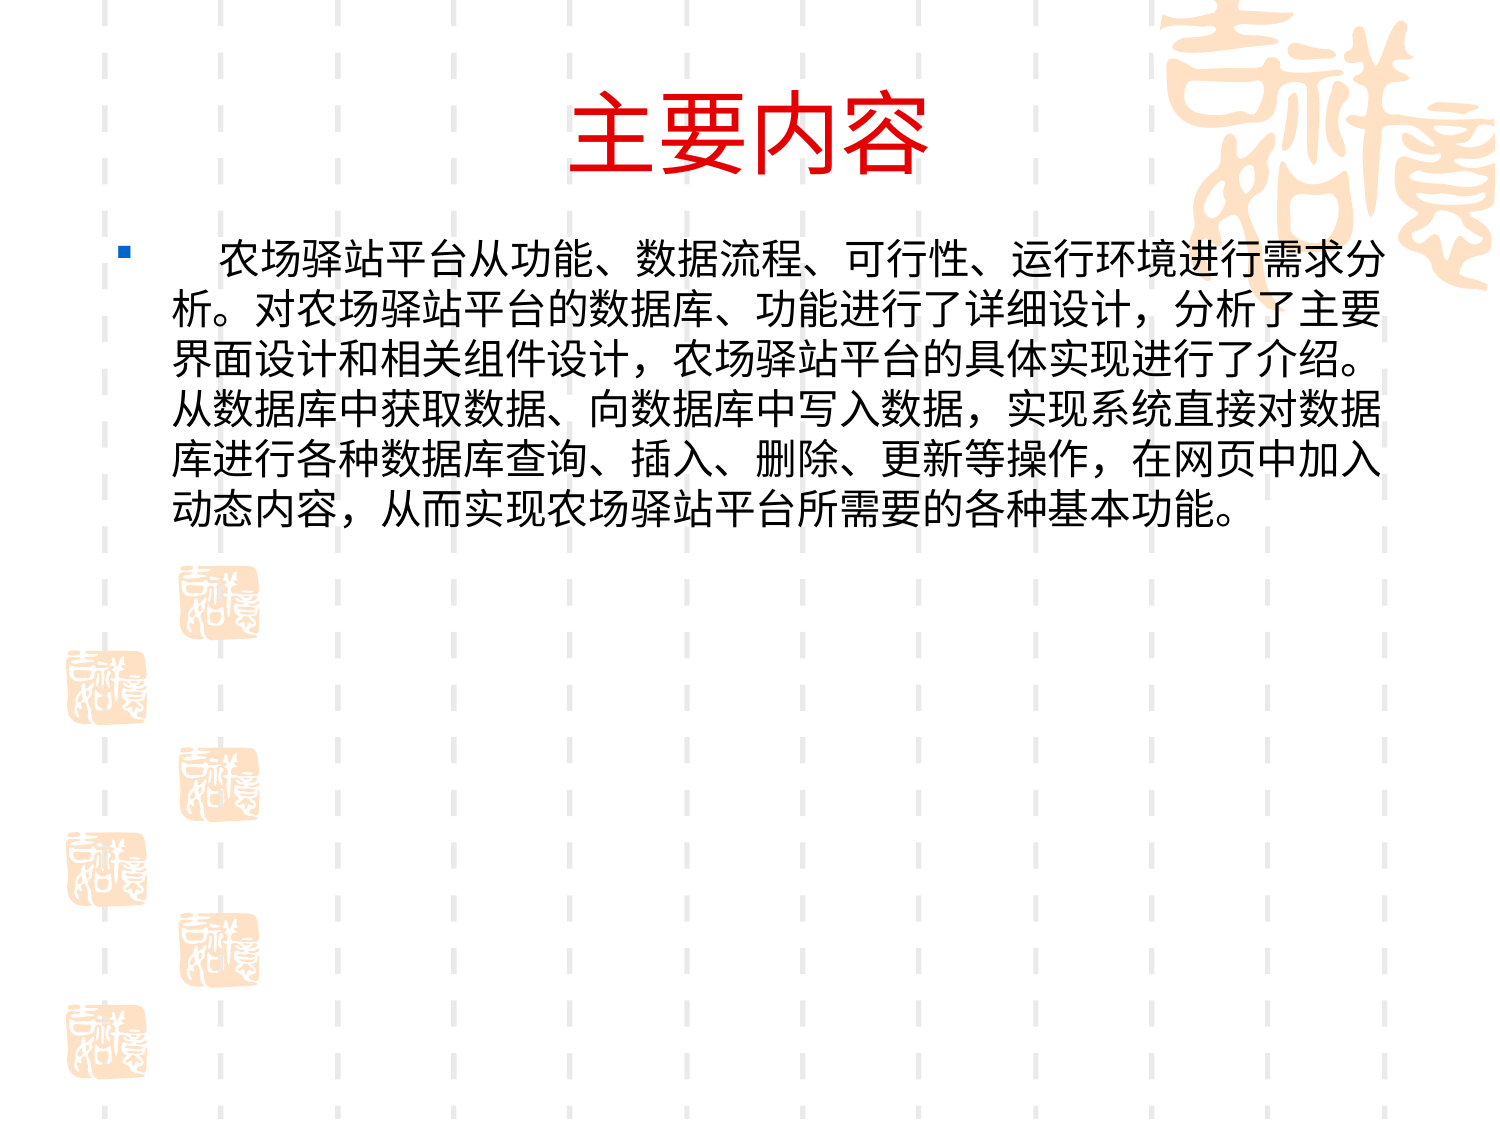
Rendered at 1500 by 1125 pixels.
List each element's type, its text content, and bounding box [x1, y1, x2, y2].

title 主要内容 [48, 37, 1451, 226]
list 农场驿站平台从功能、数据流程、可行性、运行环境进行需求分析。对农场驿站平台的数据库、功能进行了详细设计，分析了主要界面设计和相关组件设计，农场驿站平台的具体实现进行了介绍。从数据库中获取数据、向数据库中写入数据，实现系统直接对数据库进行各种数据库查询、插入、删除、更新等操作，在网页中加入动态内容，从而实现农场驿站平台所需要的各种基本功能。 [99, 224, 1438, 1001]
